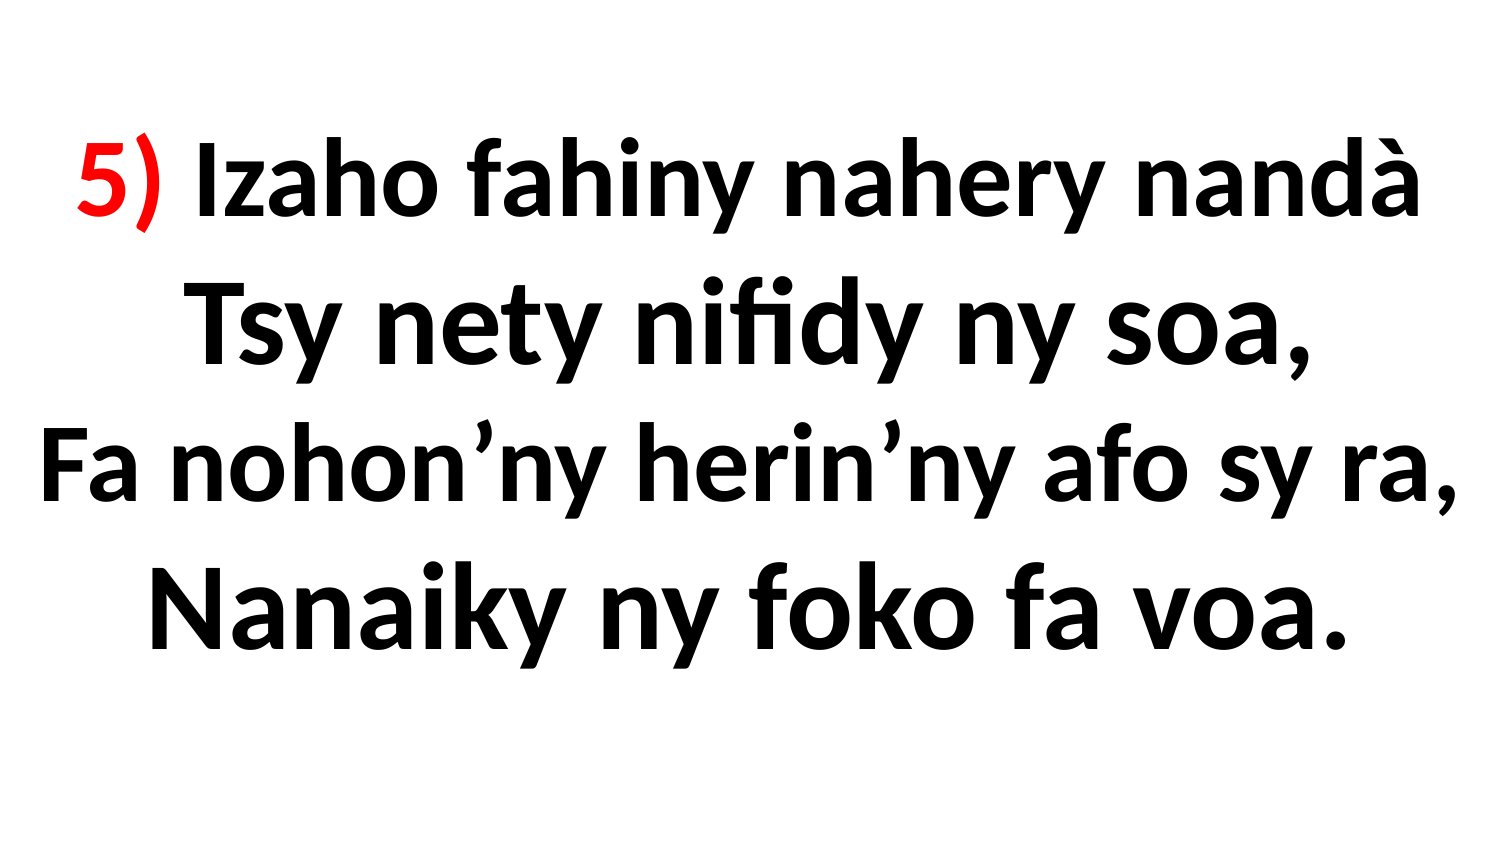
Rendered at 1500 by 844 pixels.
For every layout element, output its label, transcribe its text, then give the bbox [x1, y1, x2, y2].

title 5) Izaho fahiny nahery nandà Tsy nety nifidy ny soa, Fa nohon’ny herin’ny afo sy ra, Nanaiky ny foko fa voa. [0, 309, 1500, 470]
